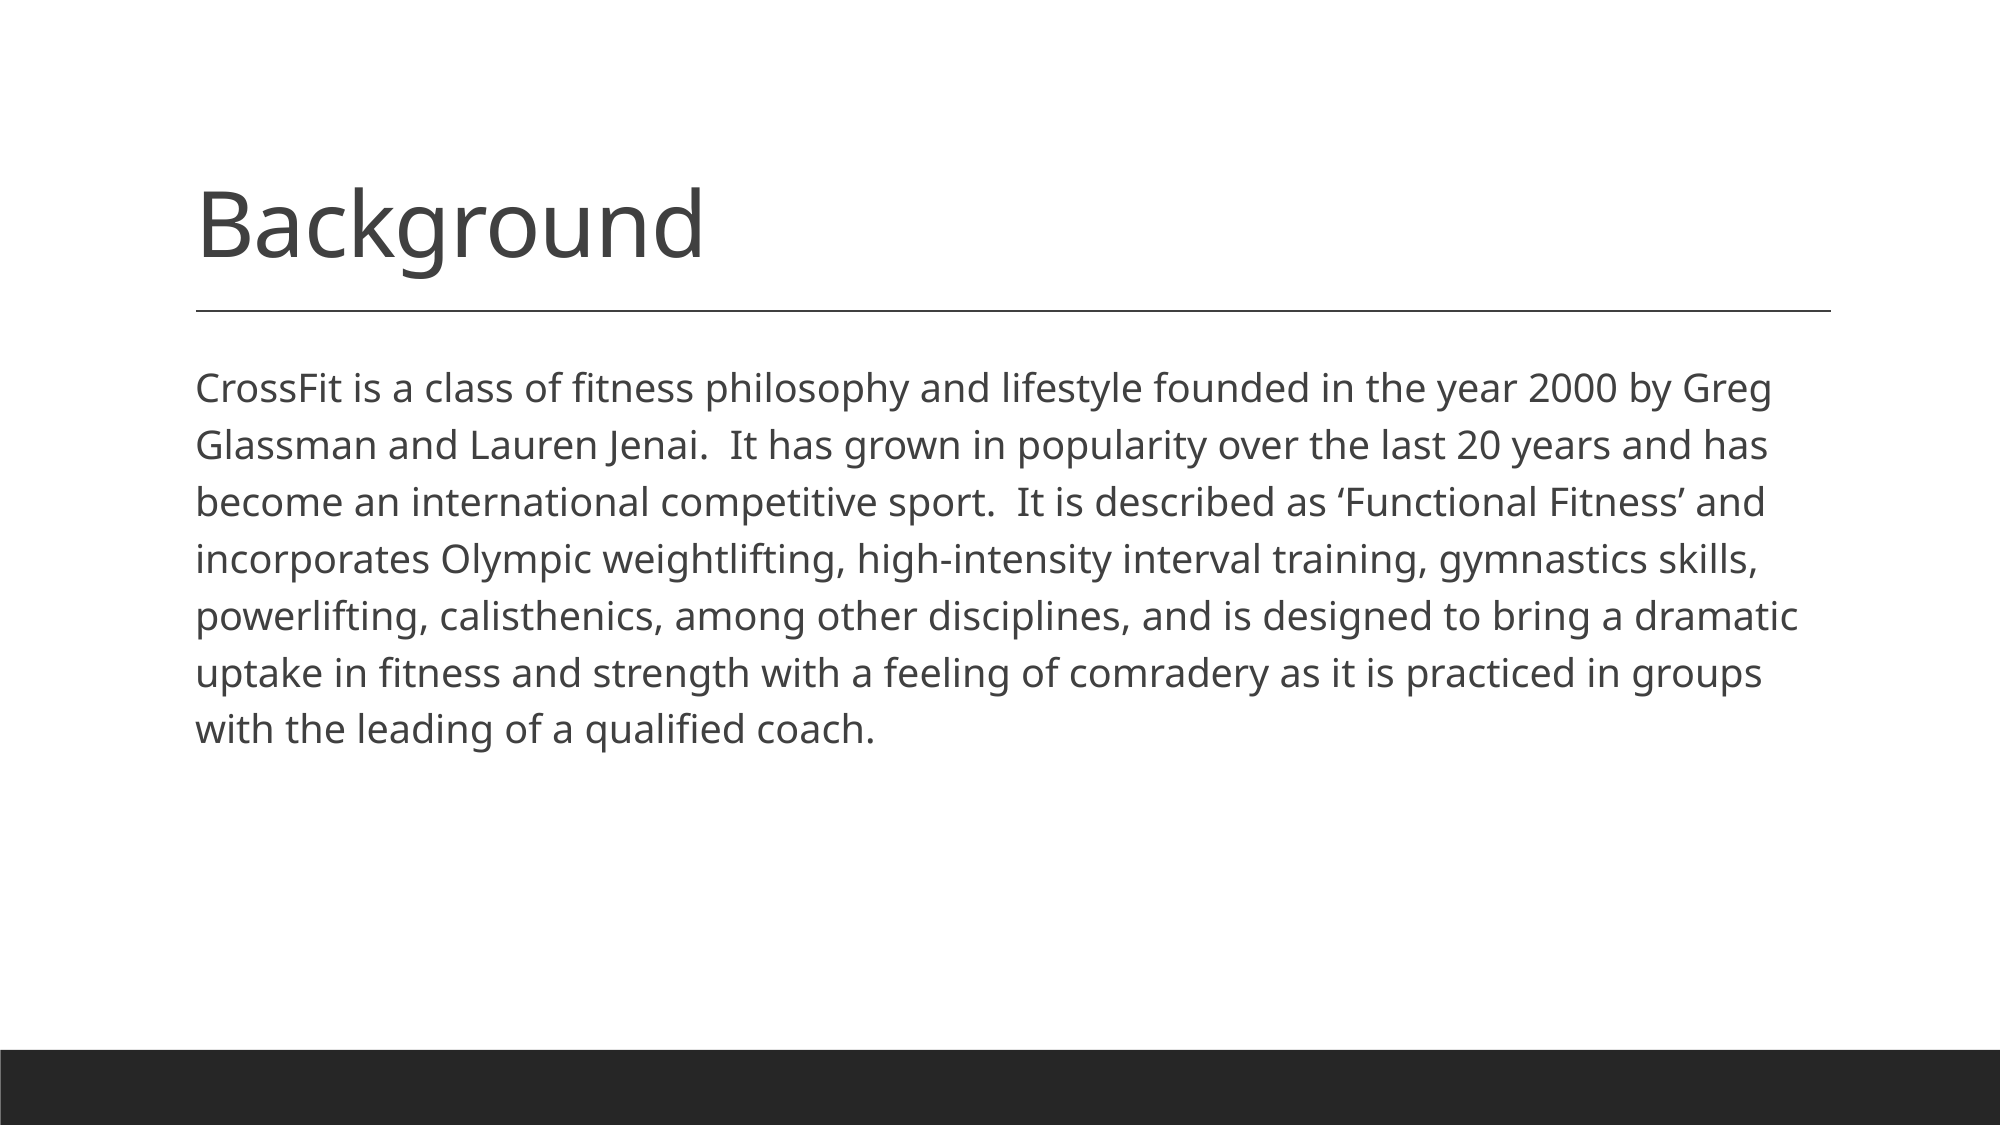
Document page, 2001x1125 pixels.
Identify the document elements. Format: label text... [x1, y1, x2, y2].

list CrossFit is a class of fitness philosophy and lifestyle founded in the year 2000 by Greg Glassman and Lauren Jenai. It has grown in popularity over the last 20 years and has become an international competitive sport. It is described as ‘Functional Fitness’ and incorporates Olympic weightlifting, high-intensity interval training, gymnastics skills, powerlifting, calisthenics, among other disciplines, and is designed to bring a dramatic uptake in fitness and strength with a feeling of comradery as it is practiced in groups with the leading of a qualified coach. [180, 345, 1830, 963]
title Background [180, 47, 1830, 285]
